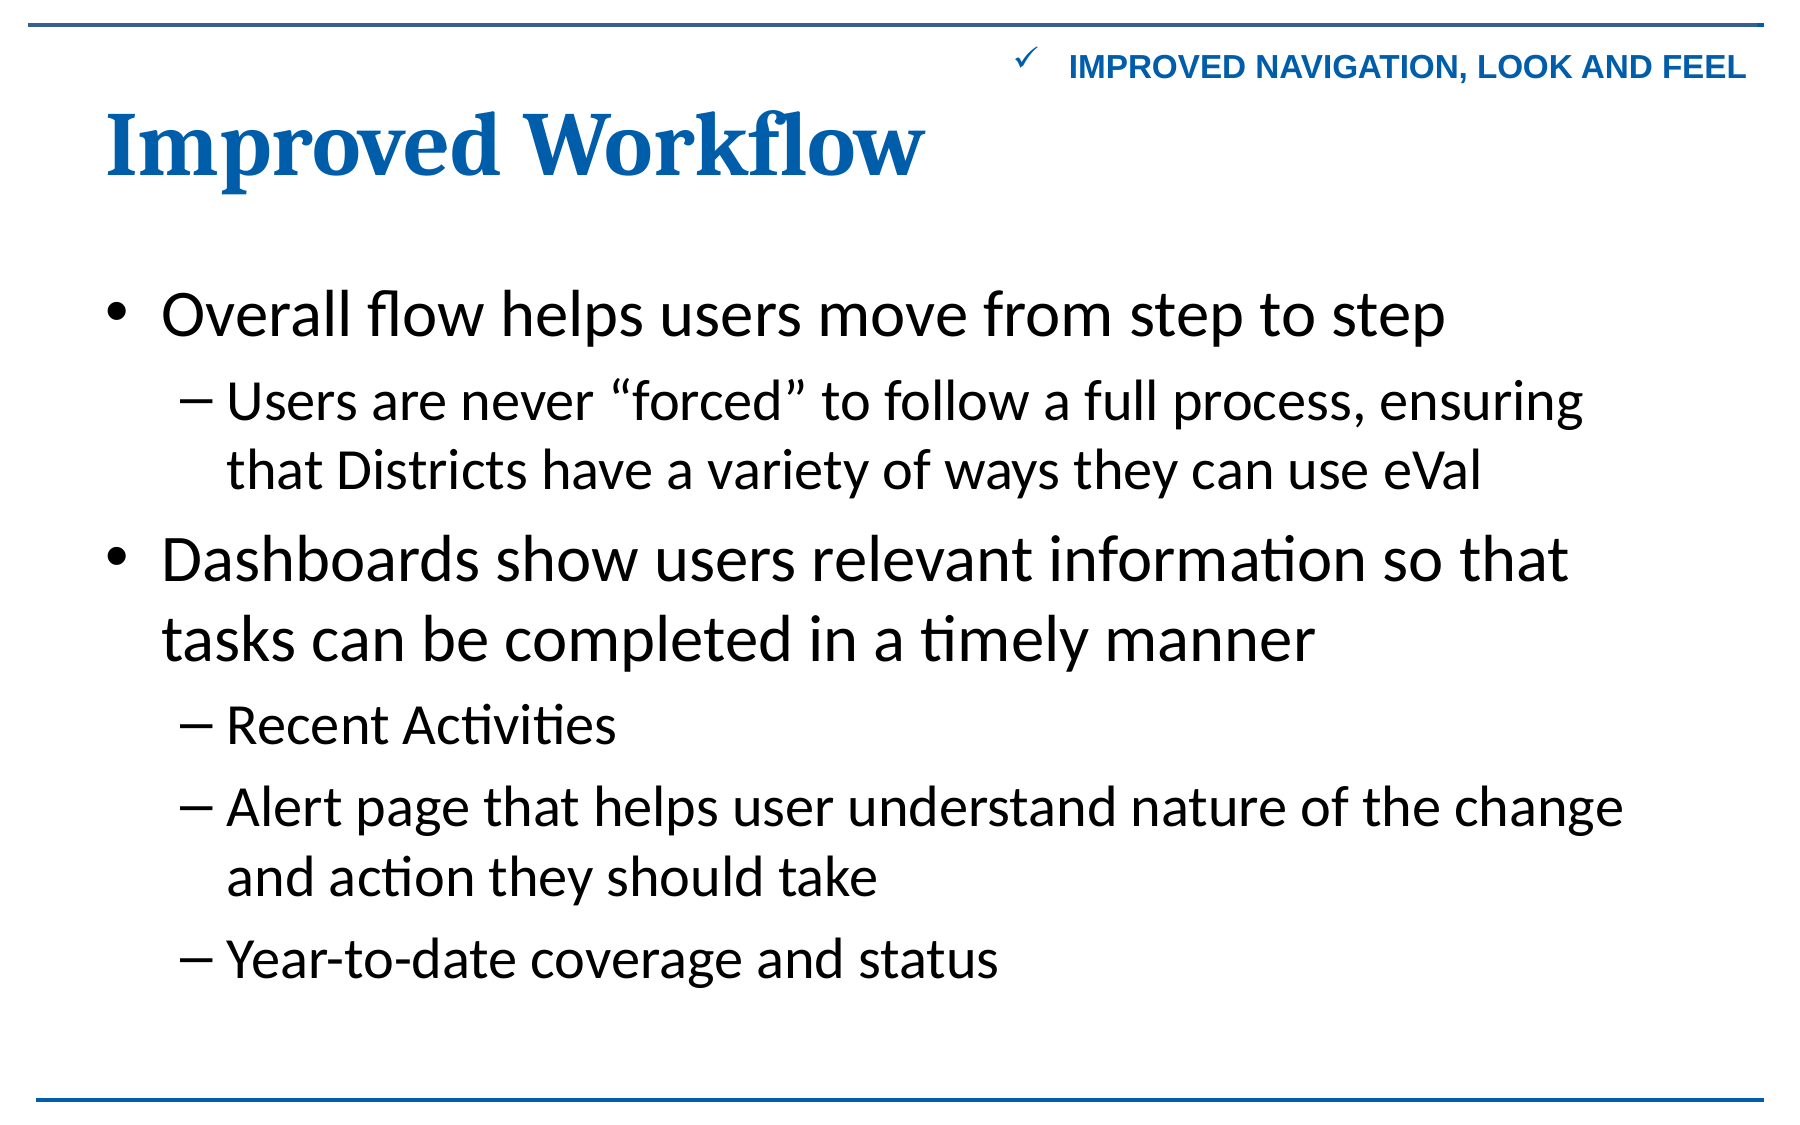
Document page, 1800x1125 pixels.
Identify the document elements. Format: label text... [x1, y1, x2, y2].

title Improved Workflow [89, 44, 1711, 233]
list Overall flow helps users move from step to step Users are never “forced” to follow a full process, ensuring that Districts have a variety of ways they can use eVal Dashboards show users relevant information so that tasks can be completed in a timely manner Recent Activities Alert page that helps user understand nature of the change and action they should take Year-to-date coverage and status [89, 262, 1711, 1006]
text_box Improved navigation, look and feel [862, 37, 1763, 93]
